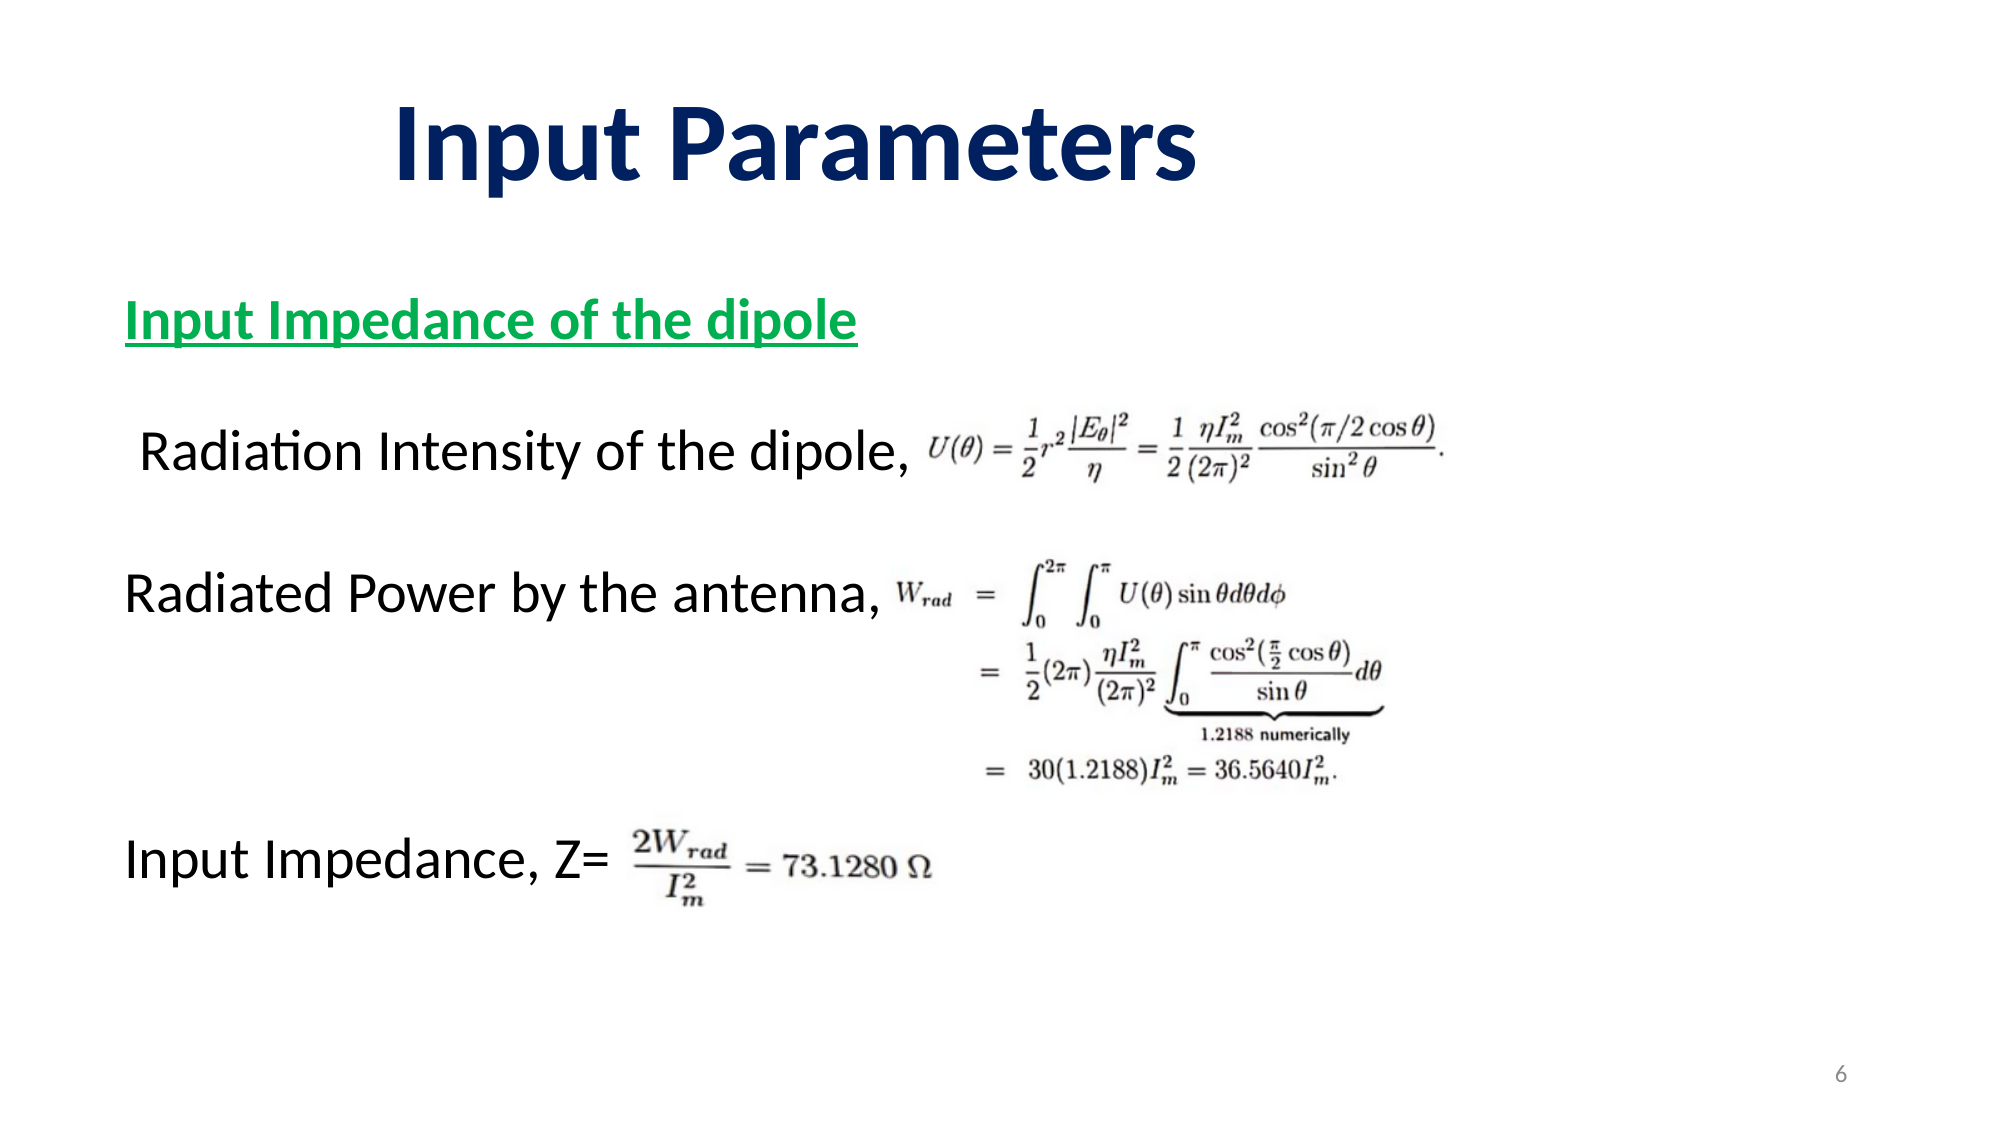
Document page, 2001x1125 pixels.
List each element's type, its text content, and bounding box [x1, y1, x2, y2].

text_box Radiation Intensity of the dipole, [124, 404, 833, 490]
text_box Input Impedance of the dipole [110, 273, 892, 404]
slide_number 6 [1412, 1042, 1863, 1103]
text_box Radiated Power by the antenna, [110, 547, 904, 632]
picture [626, 548, 1426, 923]
text_box Input Impedance, Z= [109, 812, 626, 898]
picture [833, 399, 1505, 496]
text_box Input Parameters [377, 60, 1413, 345]
